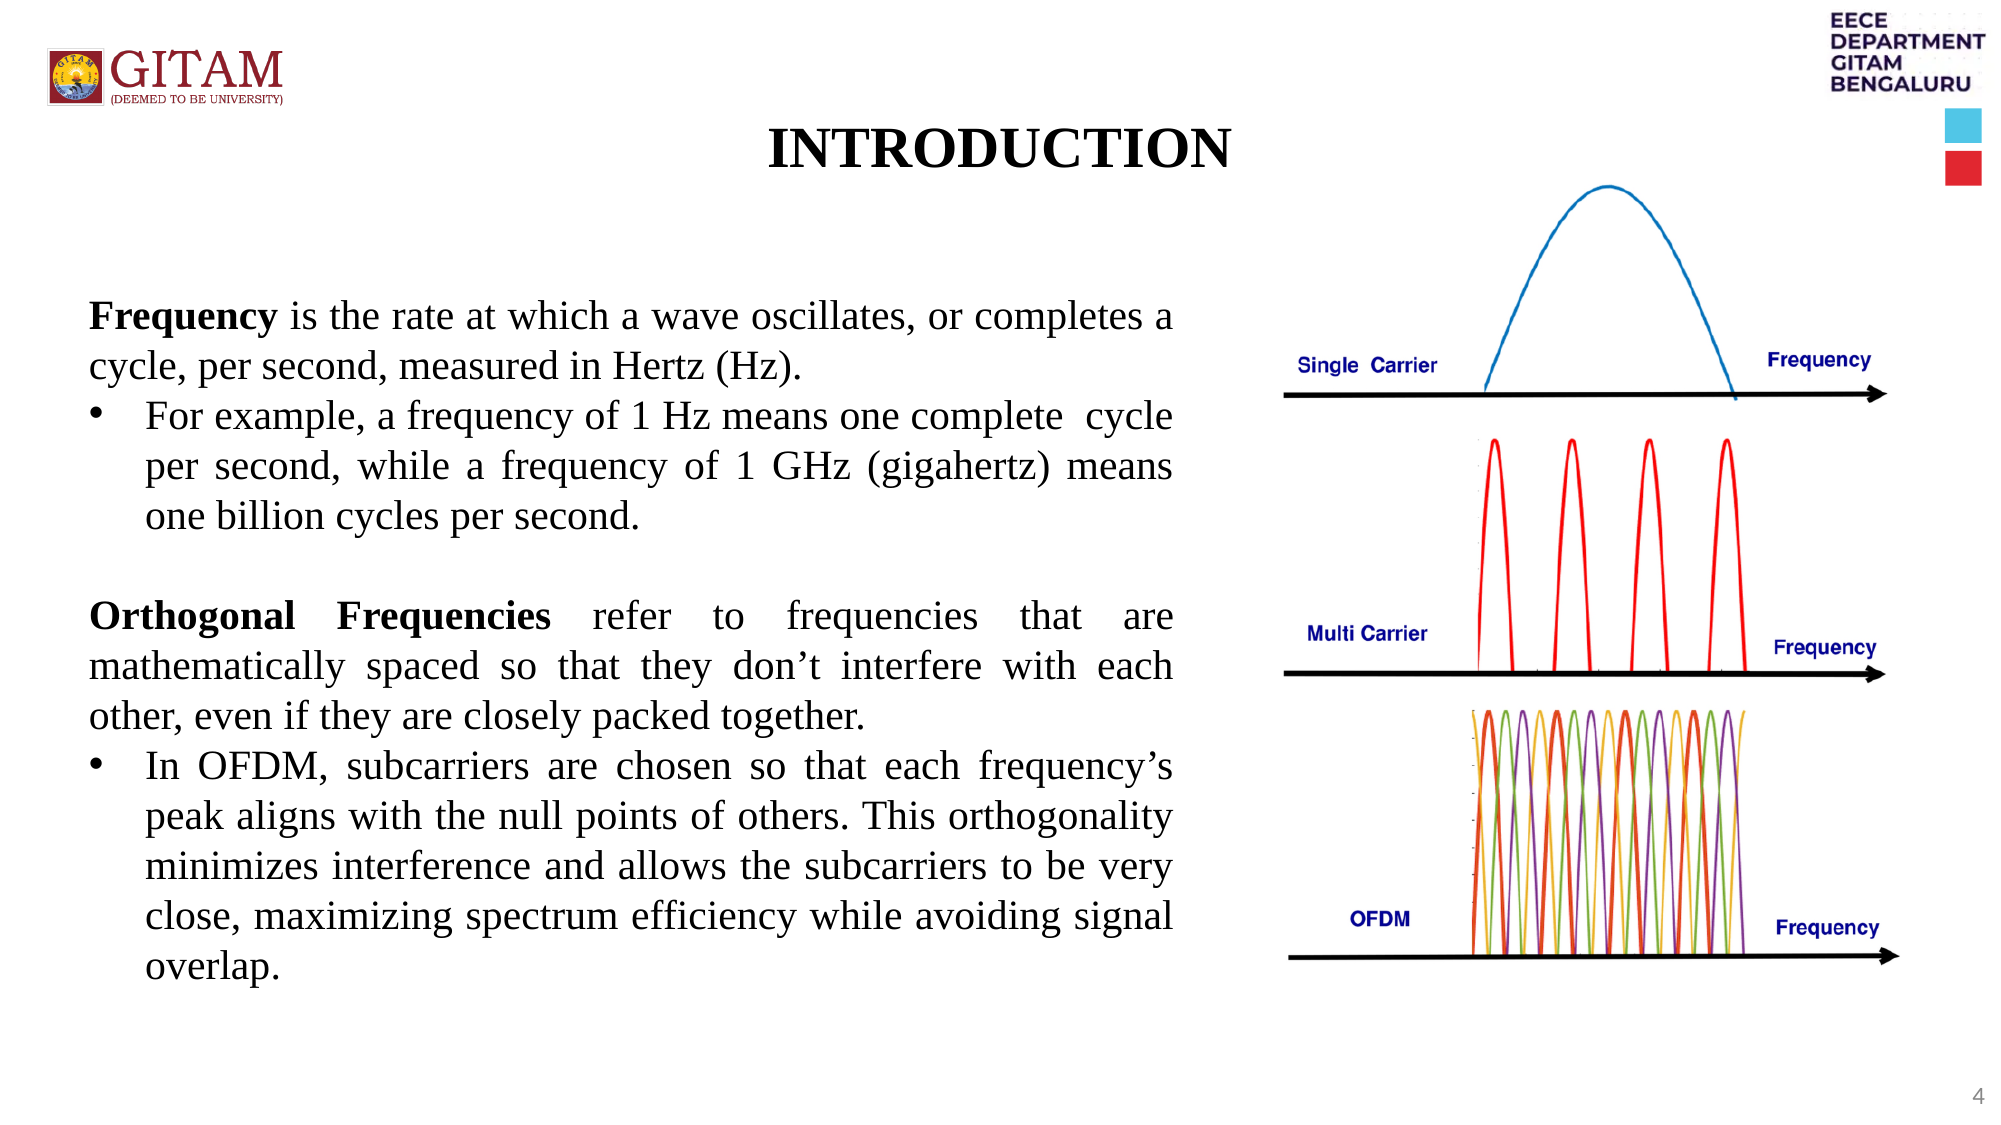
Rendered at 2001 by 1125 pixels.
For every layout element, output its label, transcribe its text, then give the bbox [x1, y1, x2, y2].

picture [43, 42, 290, 112]
picture [1824, 1, 2000, 101]
text_box INTRODUCTION [137, 101, 1863, 183]
slide_number 4 [1550, 1065, 2000, 1125]
text_box Frequency is the rate at which a wave oscillates, or completes a cycle, per second, measured in Hertz (Hz). For example, a frequency of 1 Hz means one complete cycle per second, while a frequency of 1 GHz (gigahertz) means one billion cycles per second. Orthogonal Frequencies refer to frequencies that are mathematically spaced so that they don’t interfere with each other, even if they are closely packed together. In OFDM, subcarriers are chosen so that each frequency’s peak aligns with the null points of others. This orthogonality minimizes interference and allows the subcarriers to be very close, maximizing spectrum efficiency while avoiding signal overlap. [74, 280, 1190, 996]
picture [1281, 182, 1901, 967]
